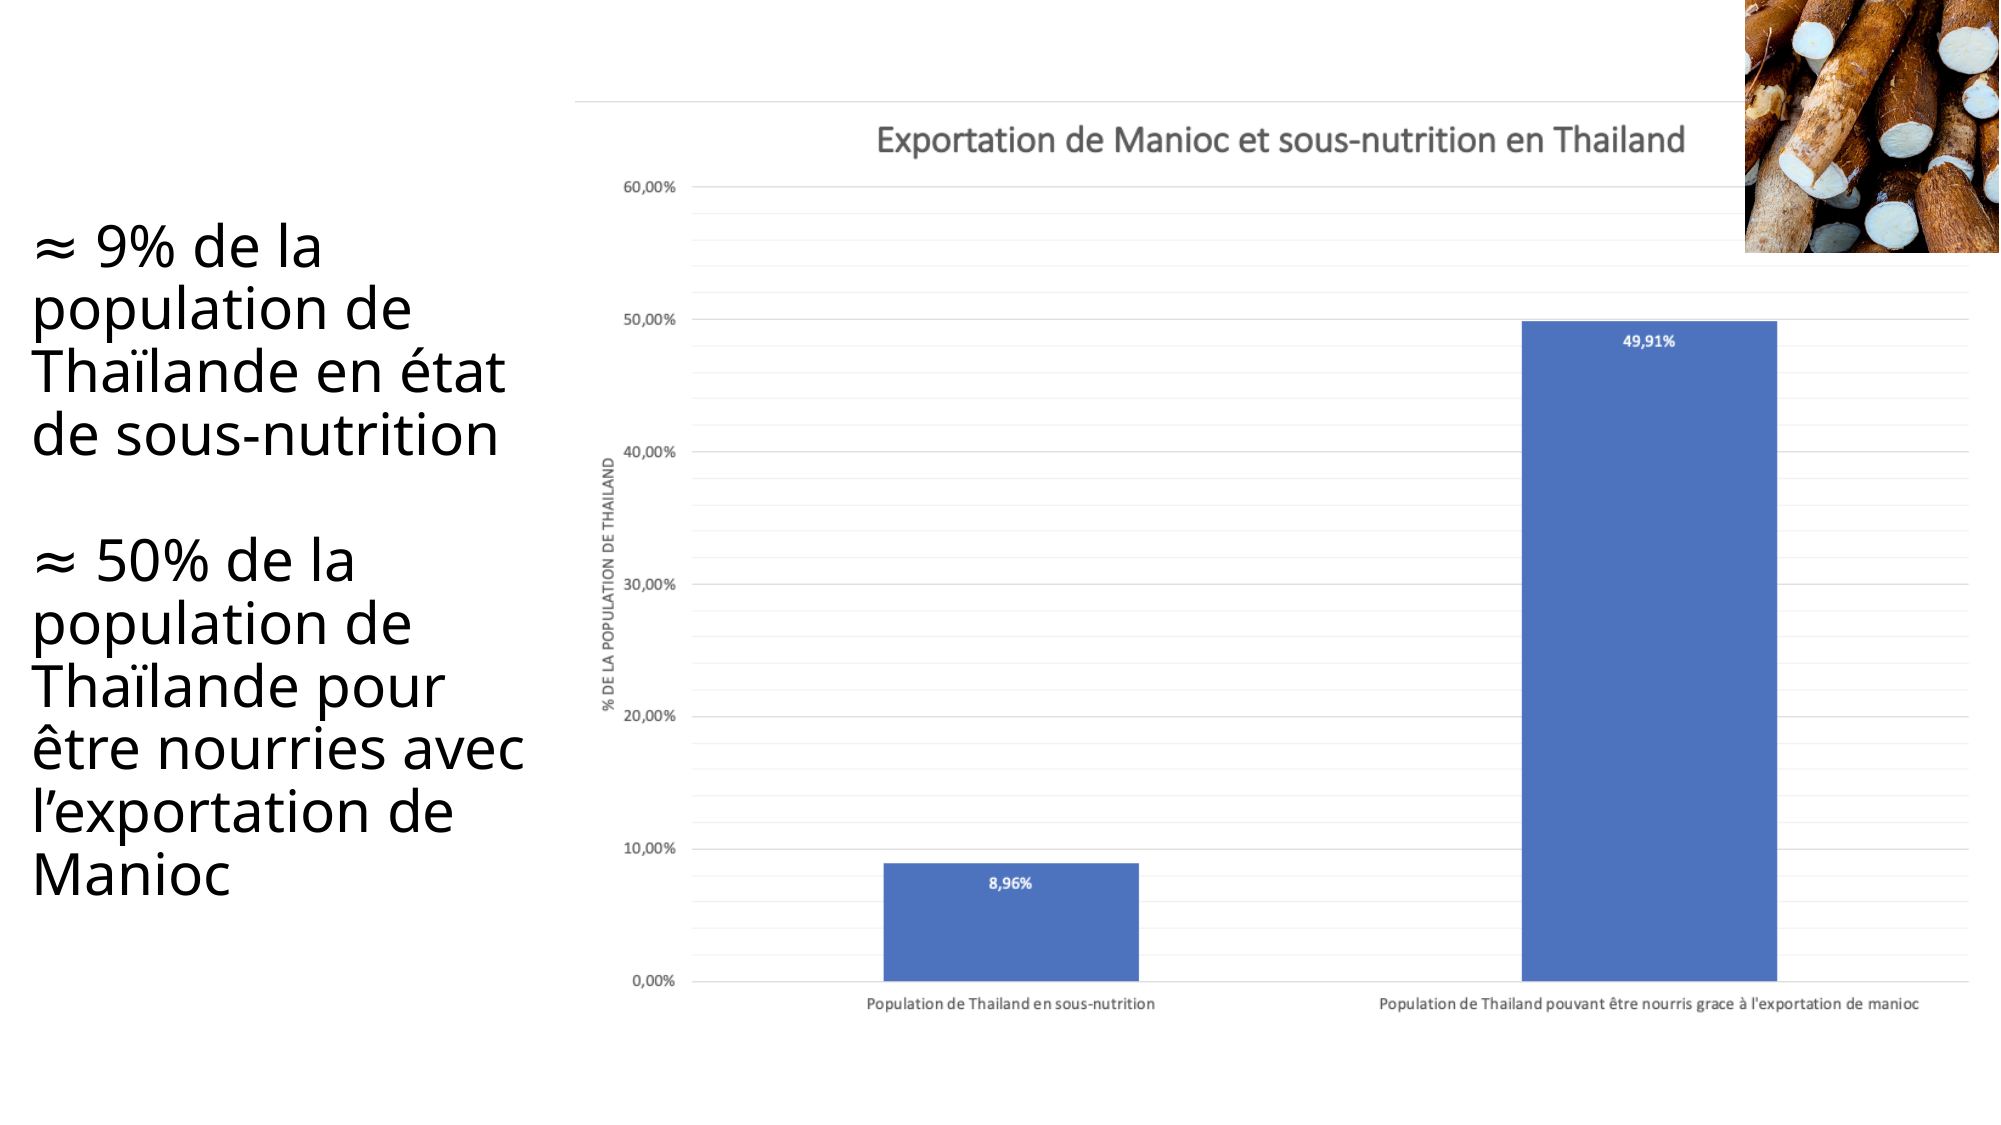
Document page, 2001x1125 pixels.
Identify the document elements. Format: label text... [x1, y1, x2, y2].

title ≈ 9% de la population de Thaïlande en état de sous-nutrition ≈ 50% de la population de Thaïlande pour être nourries avec l’exportation de Manioc [16, 53, 560, 1072]
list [1745, 0, 1999, 253]
picture [575, 100, 1984, 1025]
